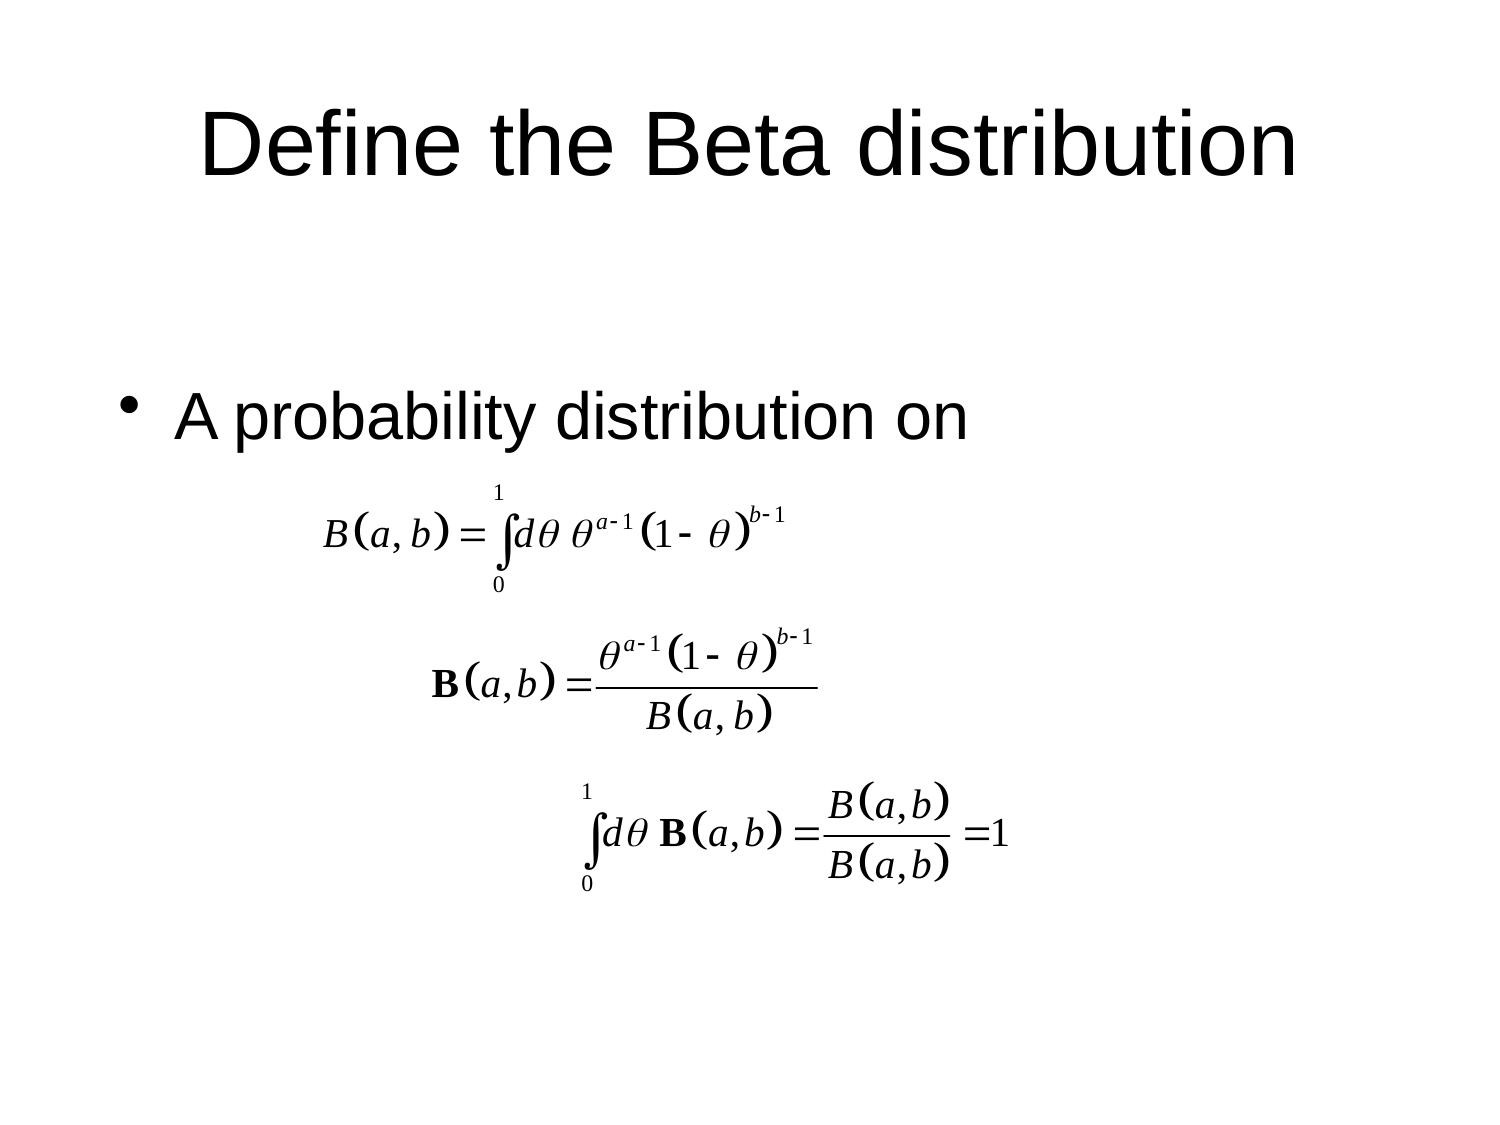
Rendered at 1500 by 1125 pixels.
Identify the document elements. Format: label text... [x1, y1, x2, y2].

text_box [425, 618, 825, 754]
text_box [571, 770, 1016, 902]
title Define the Beta distribution [75, 45, 1425, 233]
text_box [315, 471, 794, 603]
